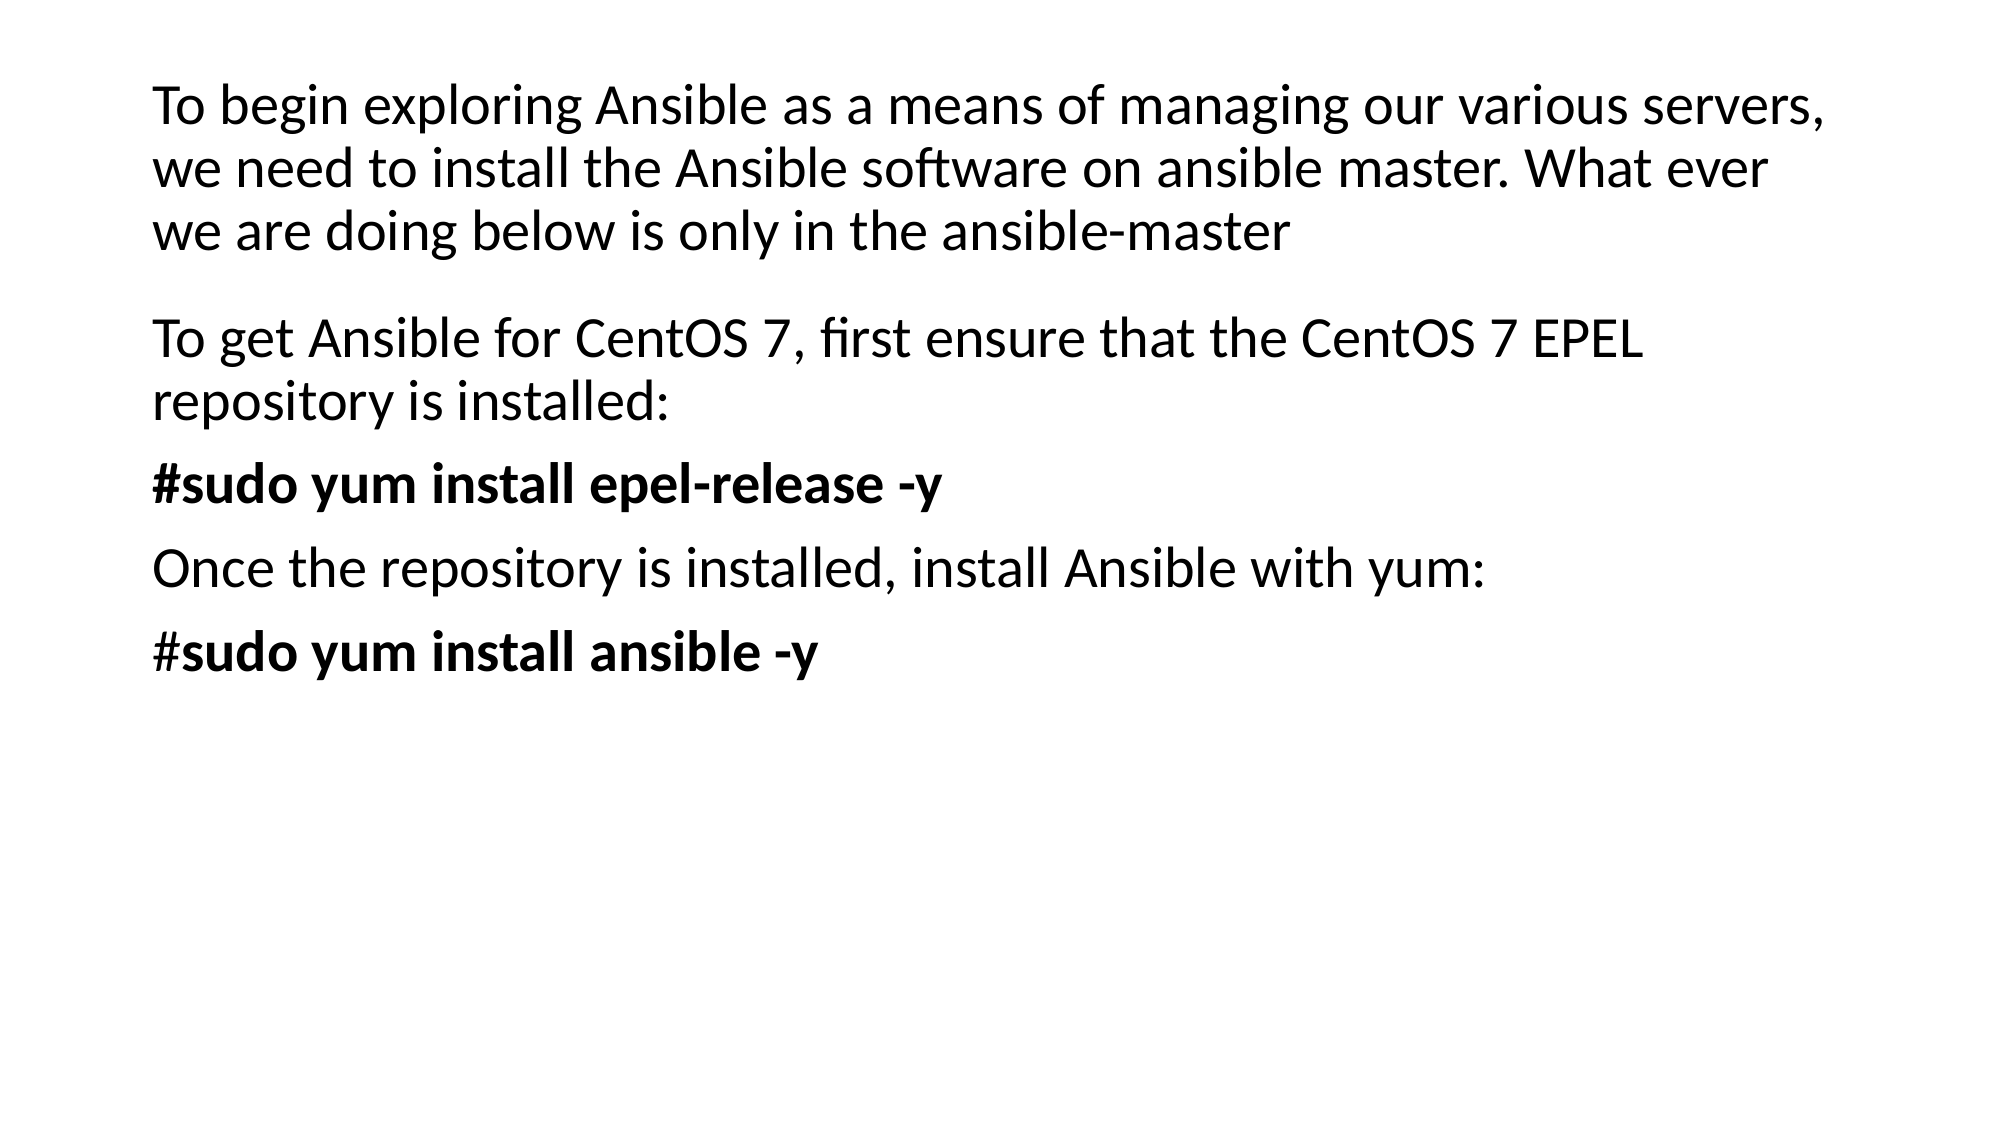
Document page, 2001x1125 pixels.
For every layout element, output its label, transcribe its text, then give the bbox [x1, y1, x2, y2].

title To begin exploring Ansible as a means of managing our various servers, we need to install the Ansible software on ansible master. What ever we are doing below is only in the ansible-master [137, 59, 1863, 278]
list To get Ansible for CentOS 7, first ensure that the CentOS 7 EPEL repository is installed: #sudo yum install epel-release -y Once the repository is installed, install Ansible with yum: #sudo yum install ansible -y [137, 299, 1863, 1014]
